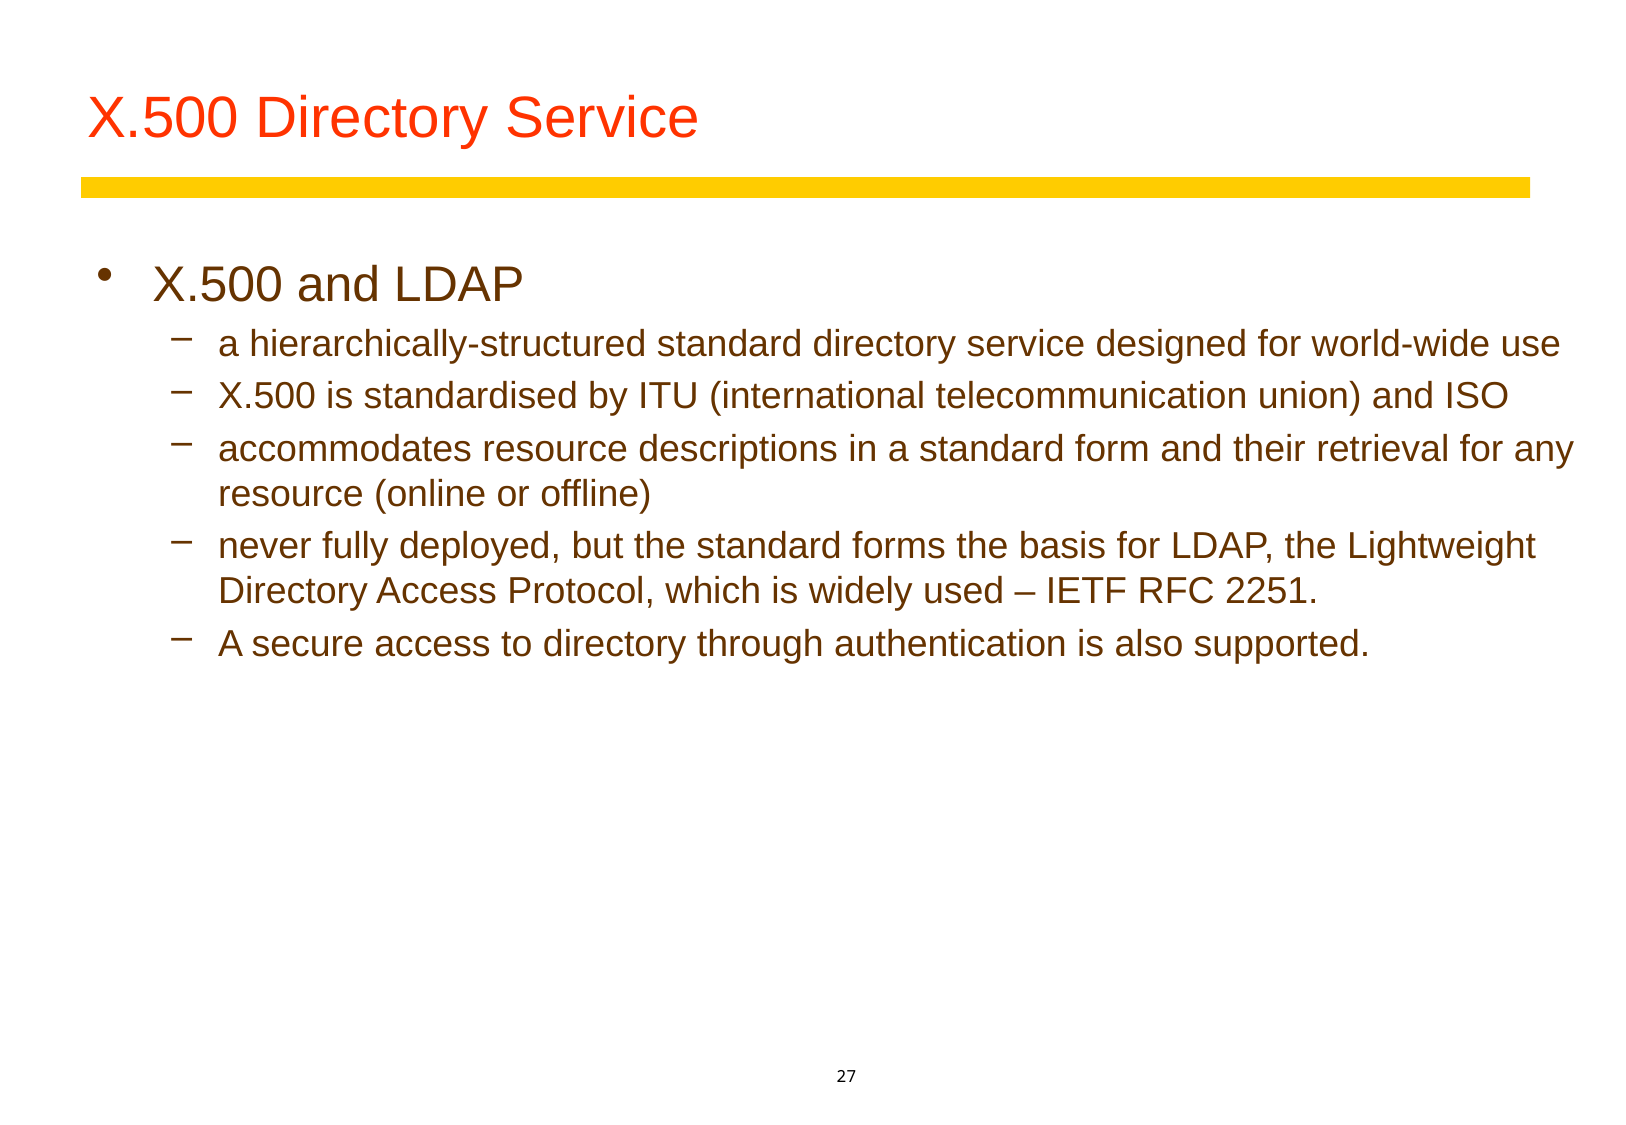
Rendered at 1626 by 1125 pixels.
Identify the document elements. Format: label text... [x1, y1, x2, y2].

list X.500 and LDAP a hierarchically-structured standard directory service designed for world-wide use X.500 is standardised by ITU (international telecommunication union) and ISO accommodates resource descriptions in a standard form and their retrieval for any resource (online or offline) never fully deployed, but the standard forms the basis for LDAP, the Lightweight Directory Access Protocol, which is widely used – IETF RFC 2251. A secure access to directory through authentication is also supported. [80, 237, 1592, 1026]
footer 27 [352, 1050, 1341, 1097]
title X.500 Directory Service [71, 37, 1531, 159]
